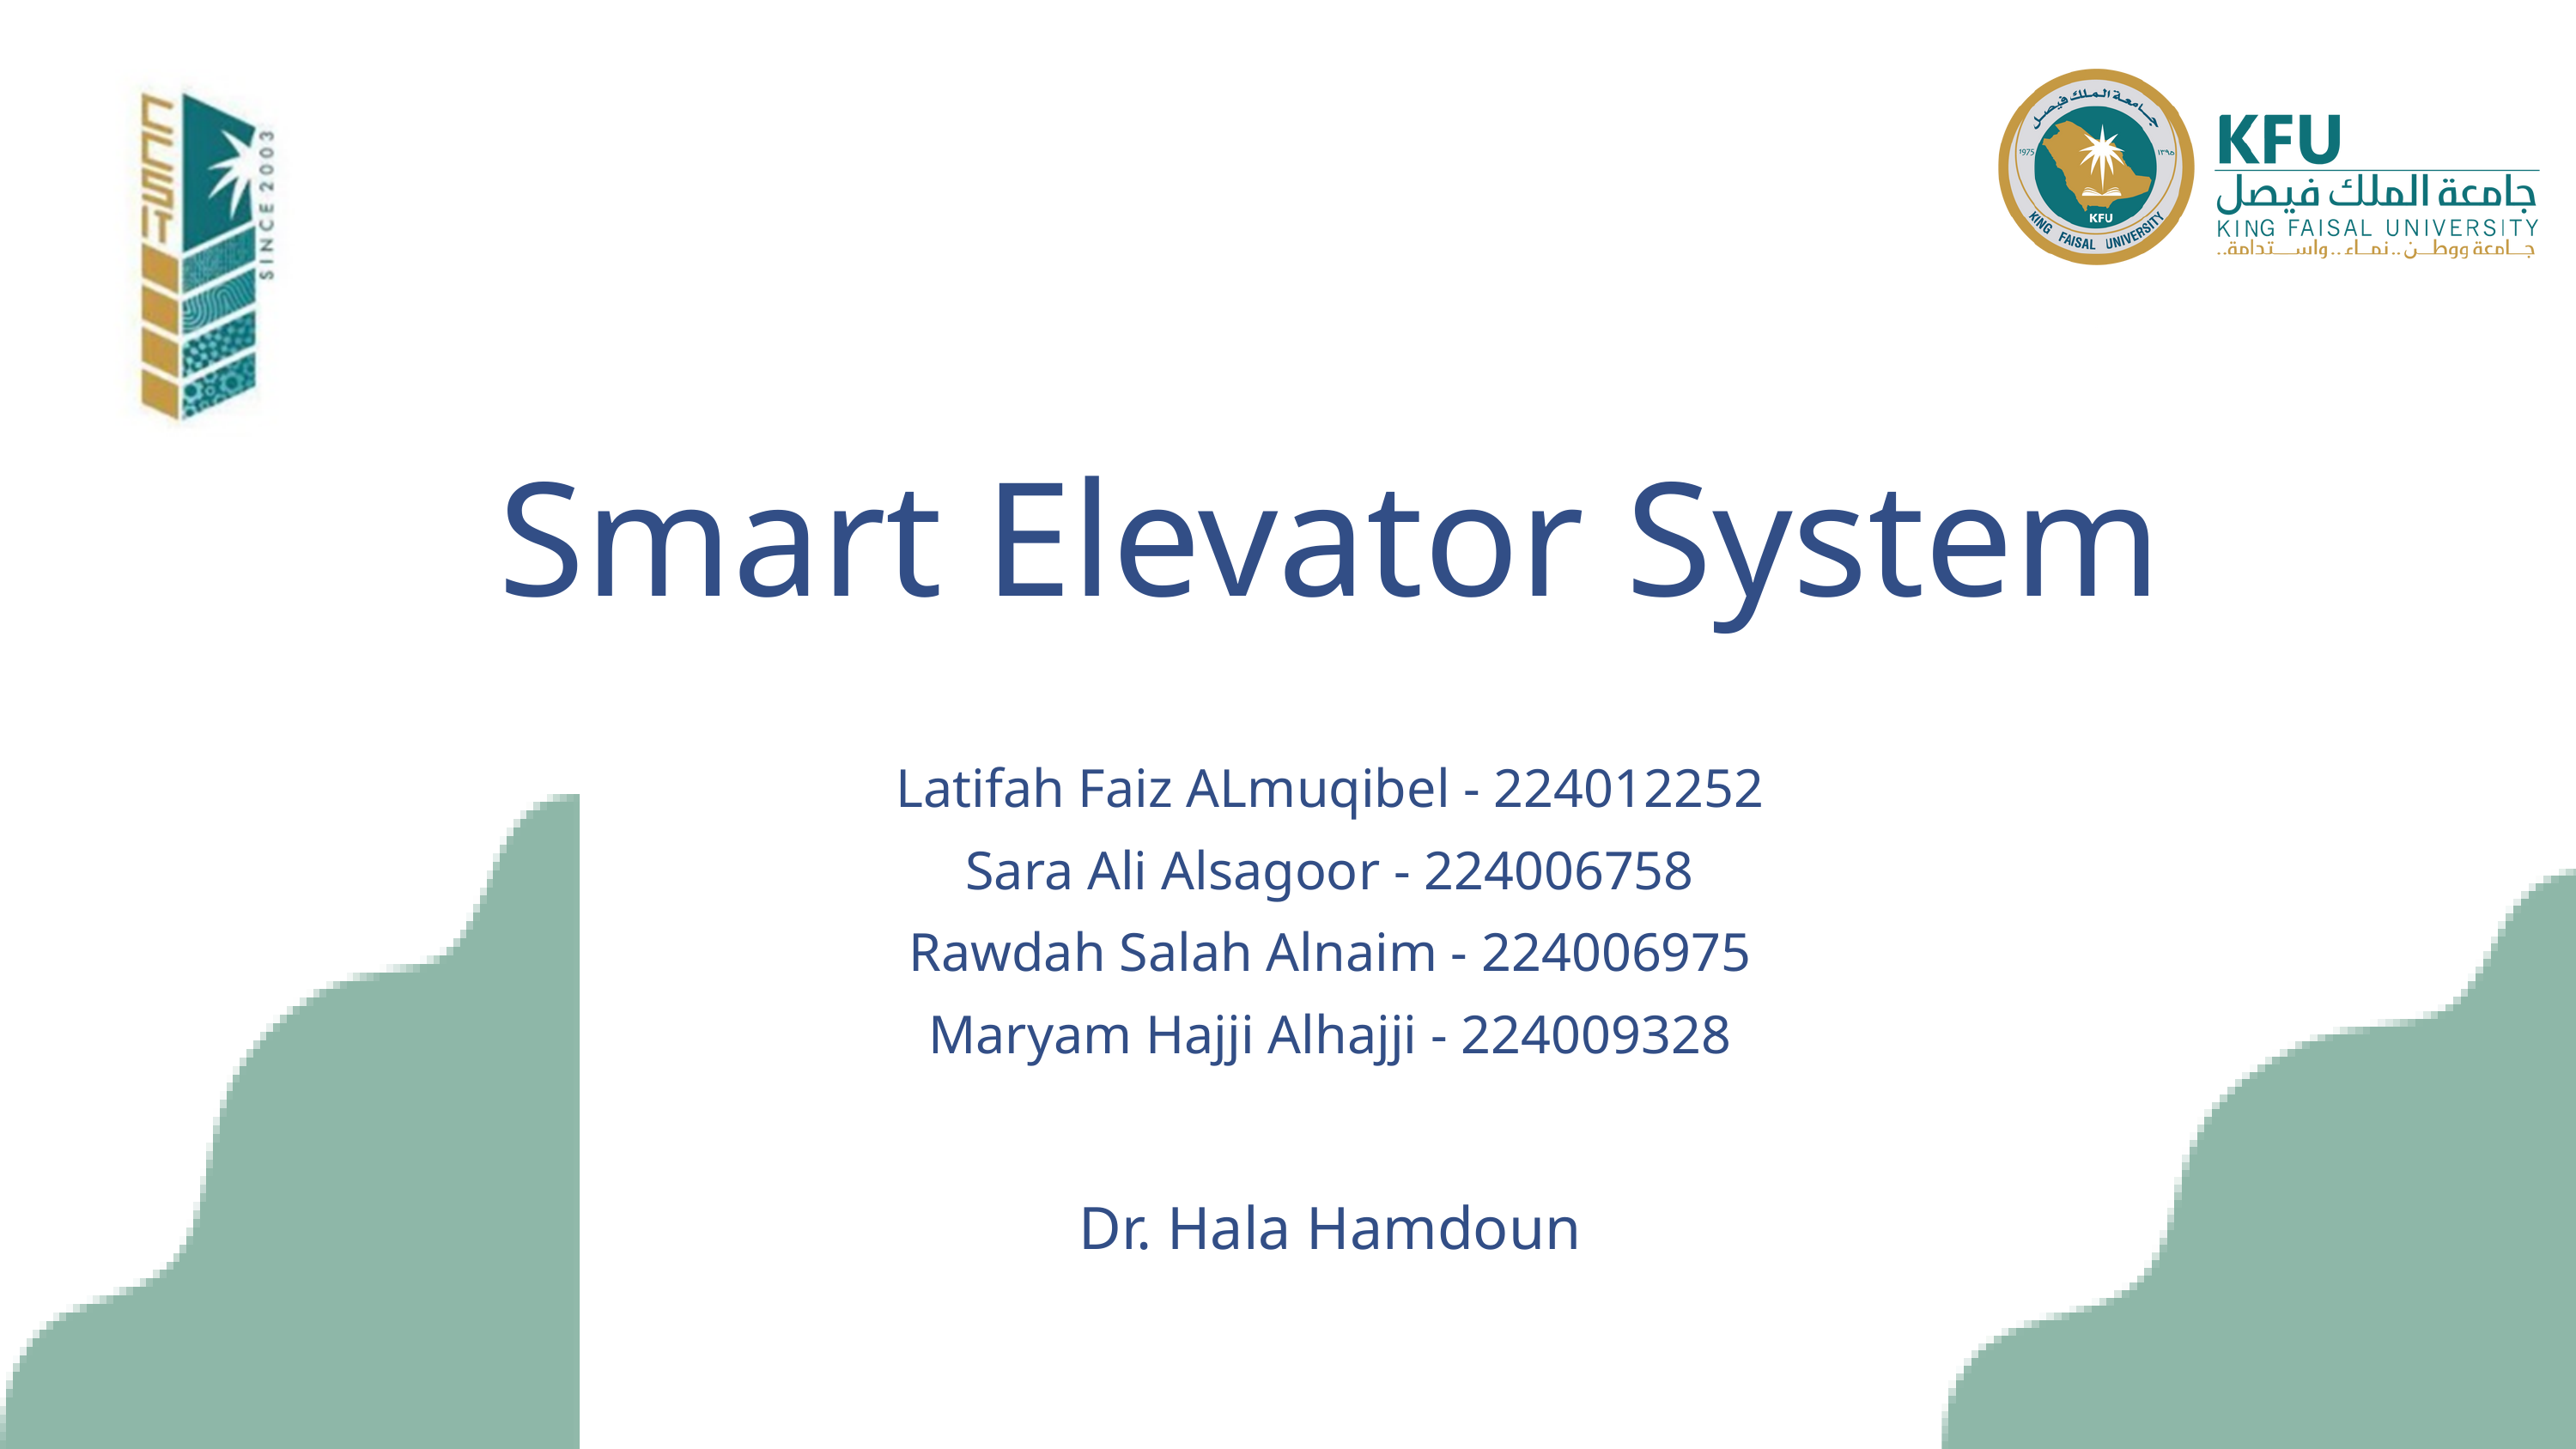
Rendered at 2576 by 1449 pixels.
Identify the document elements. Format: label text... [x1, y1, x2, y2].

text_box Latifah Faiz ALmuqibel - 224012252 Sara Ali Alsagoor - 224006758 Rawdah Salah Alnaim - 224006975 Maryam Hajji Alhajji - 224009328 [777, 736, 1884, 1064]
text_box Smart Elevator System [192, 406, 2468, 627]
text_box Dr. Hala Hamdoun [1058, 1169, 1603, 1262]
text_box [1998, 69, 2540, 329]
text_box [1941, 869, 2576, 1449]
text_box [0, 794, 580, 1449]
text_box [83, 69, 303, 437]
